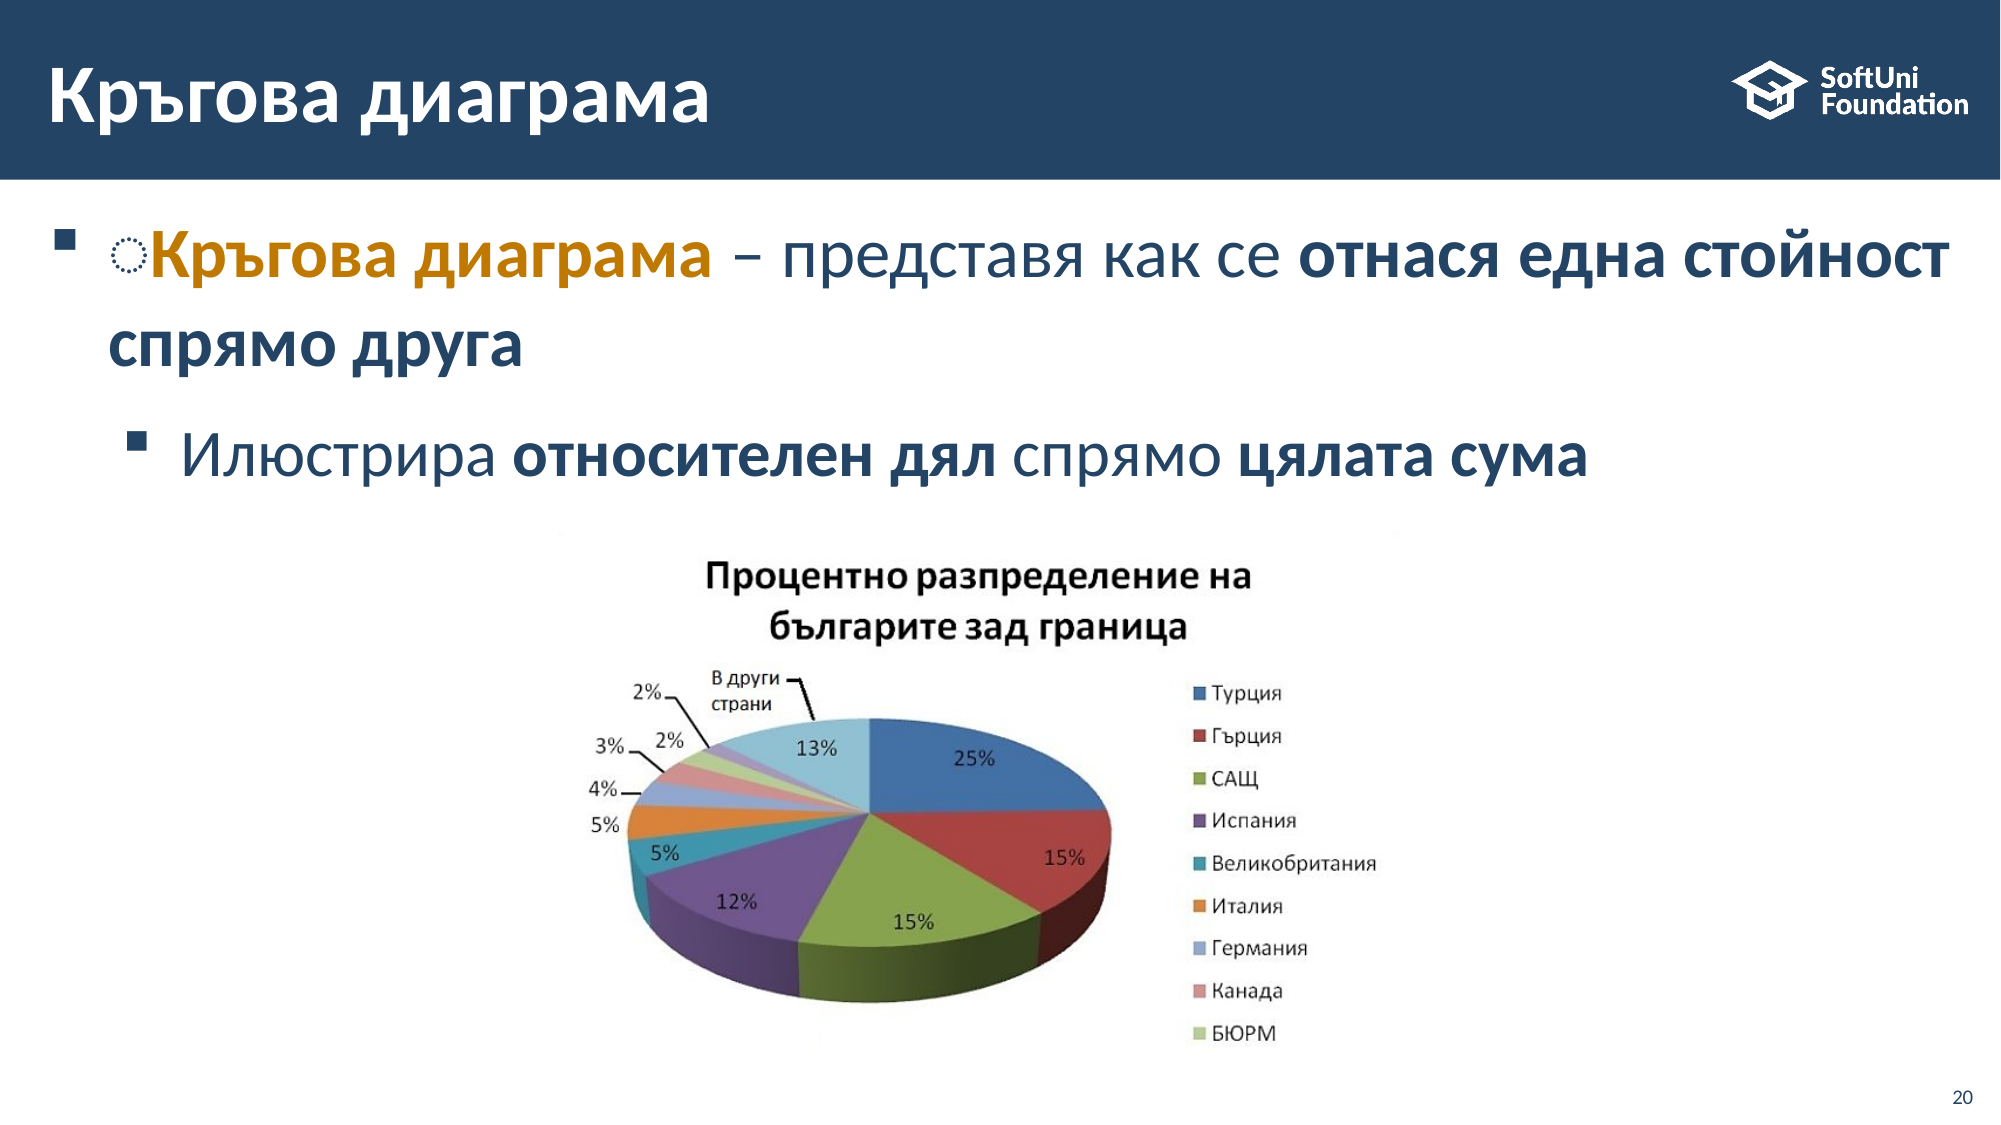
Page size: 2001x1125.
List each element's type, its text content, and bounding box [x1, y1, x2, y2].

picture [1731, 60, 1968, 120]
slide_number 20 [1927, 1067, 1989, 1117]
title Кръгова диаграма [31, 16, 1716, 162]
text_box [558, 531, 1401, 1077]
list ͏Кръгова диаграма – представя как се отнася една стойност спрямо друга Илюстрира относителен дял спрямо цялата сума [31, 196, 1970, 1104]
